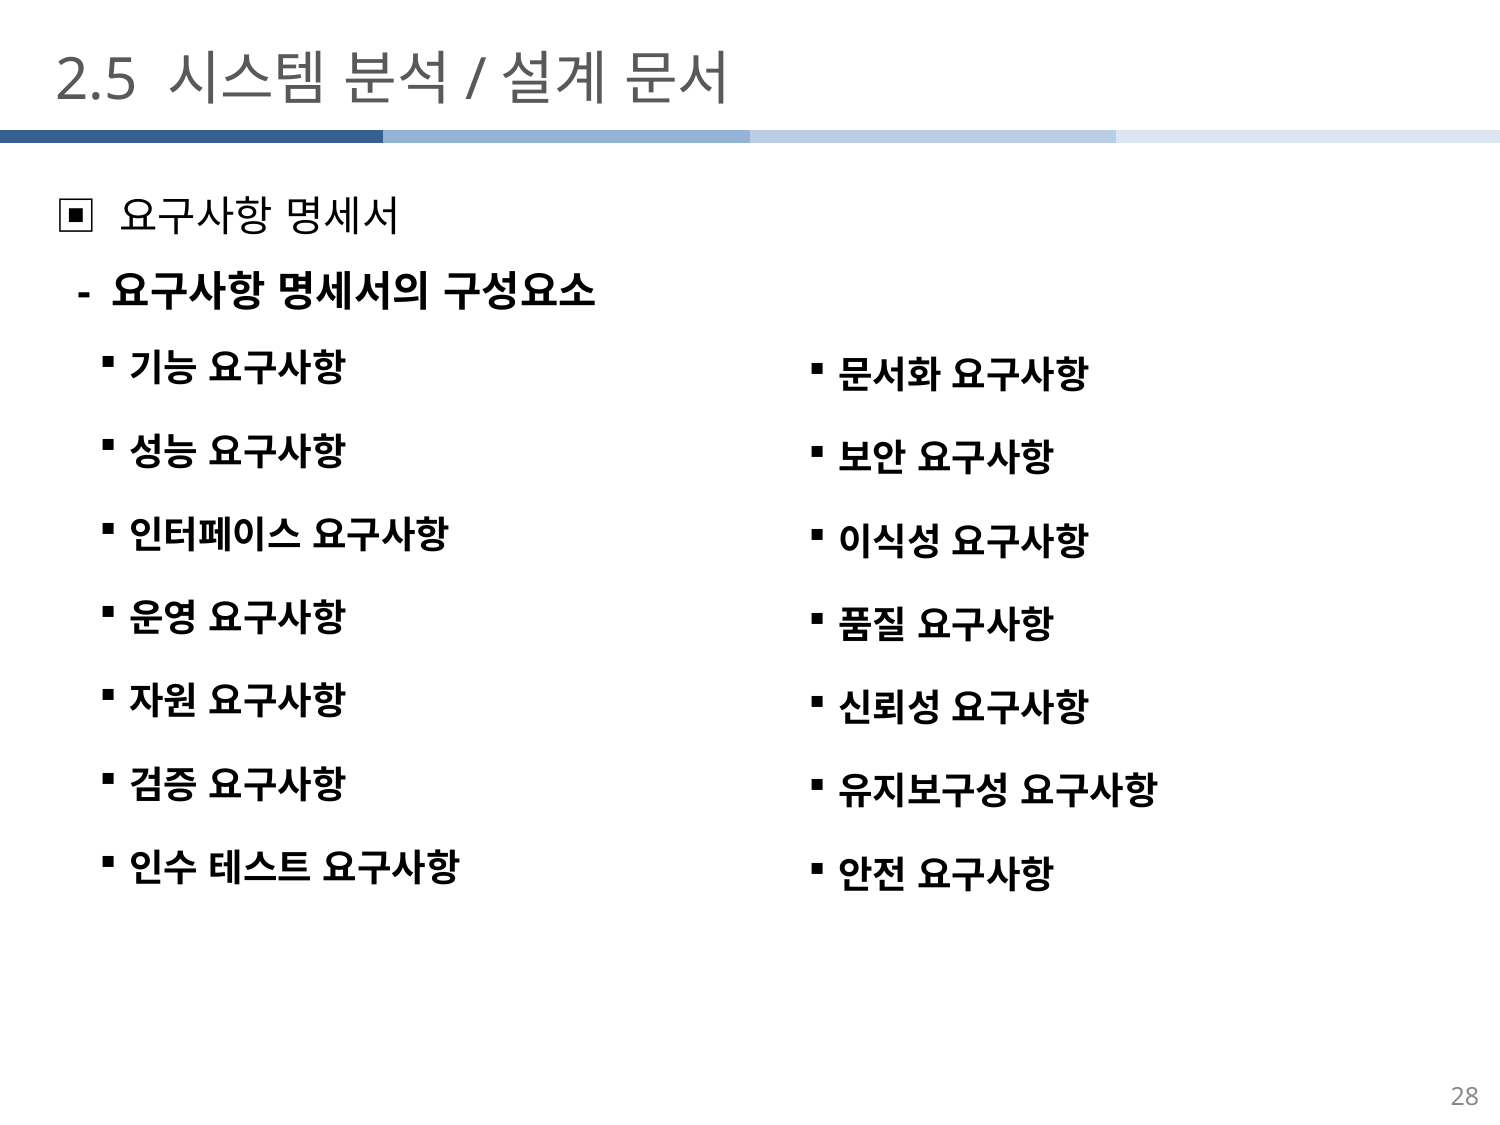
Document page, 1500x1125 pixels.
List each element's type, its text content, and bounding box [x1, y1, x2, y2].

slide_number 28 [1376, 1076, 1495, 1120]
title 2.5 시스템 분석/설계 문서 [41, 31, 1282, 122]
text_box 문서화 요구사항 보안 요구사항 이식성 요구사항 품질 요구사항 신뢰성 요구사항 유지보구성 요구사항 안전 요구사항 [750, 321, 1270, 1012]
list ▣ 요구사항 명세서 - 요구사항 명세서의 구성요소 기능 요구사항 성능 요구사항 인터페이스 요구사항 운영 요구사항 자원 요구사항 검증 요구사항 인수 테스트 요구사항 [41, 156, 1459, 1055]
